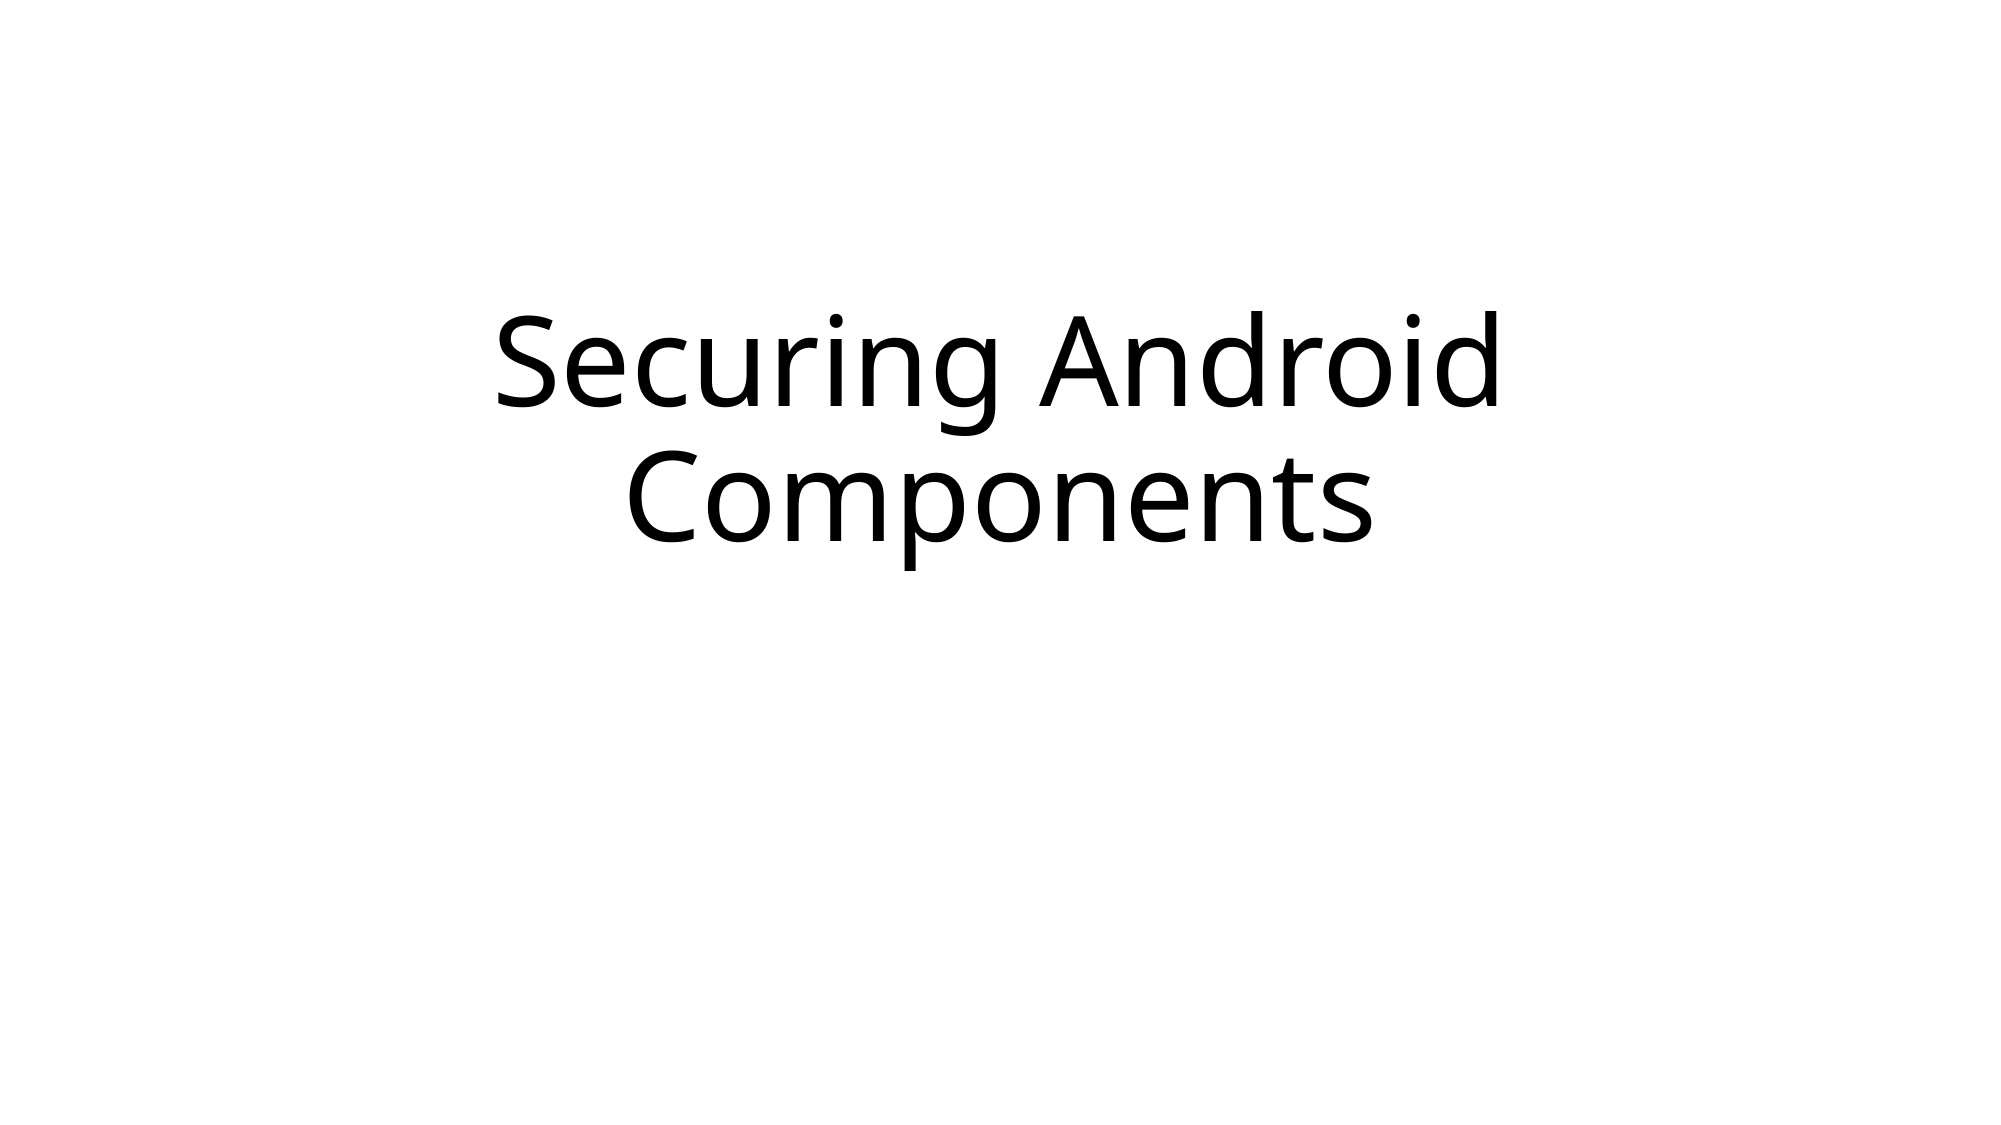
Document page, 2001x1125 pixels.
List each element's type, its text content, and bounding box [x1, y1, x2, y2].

title Securing Android Components [249, 184, 1750, 576]
